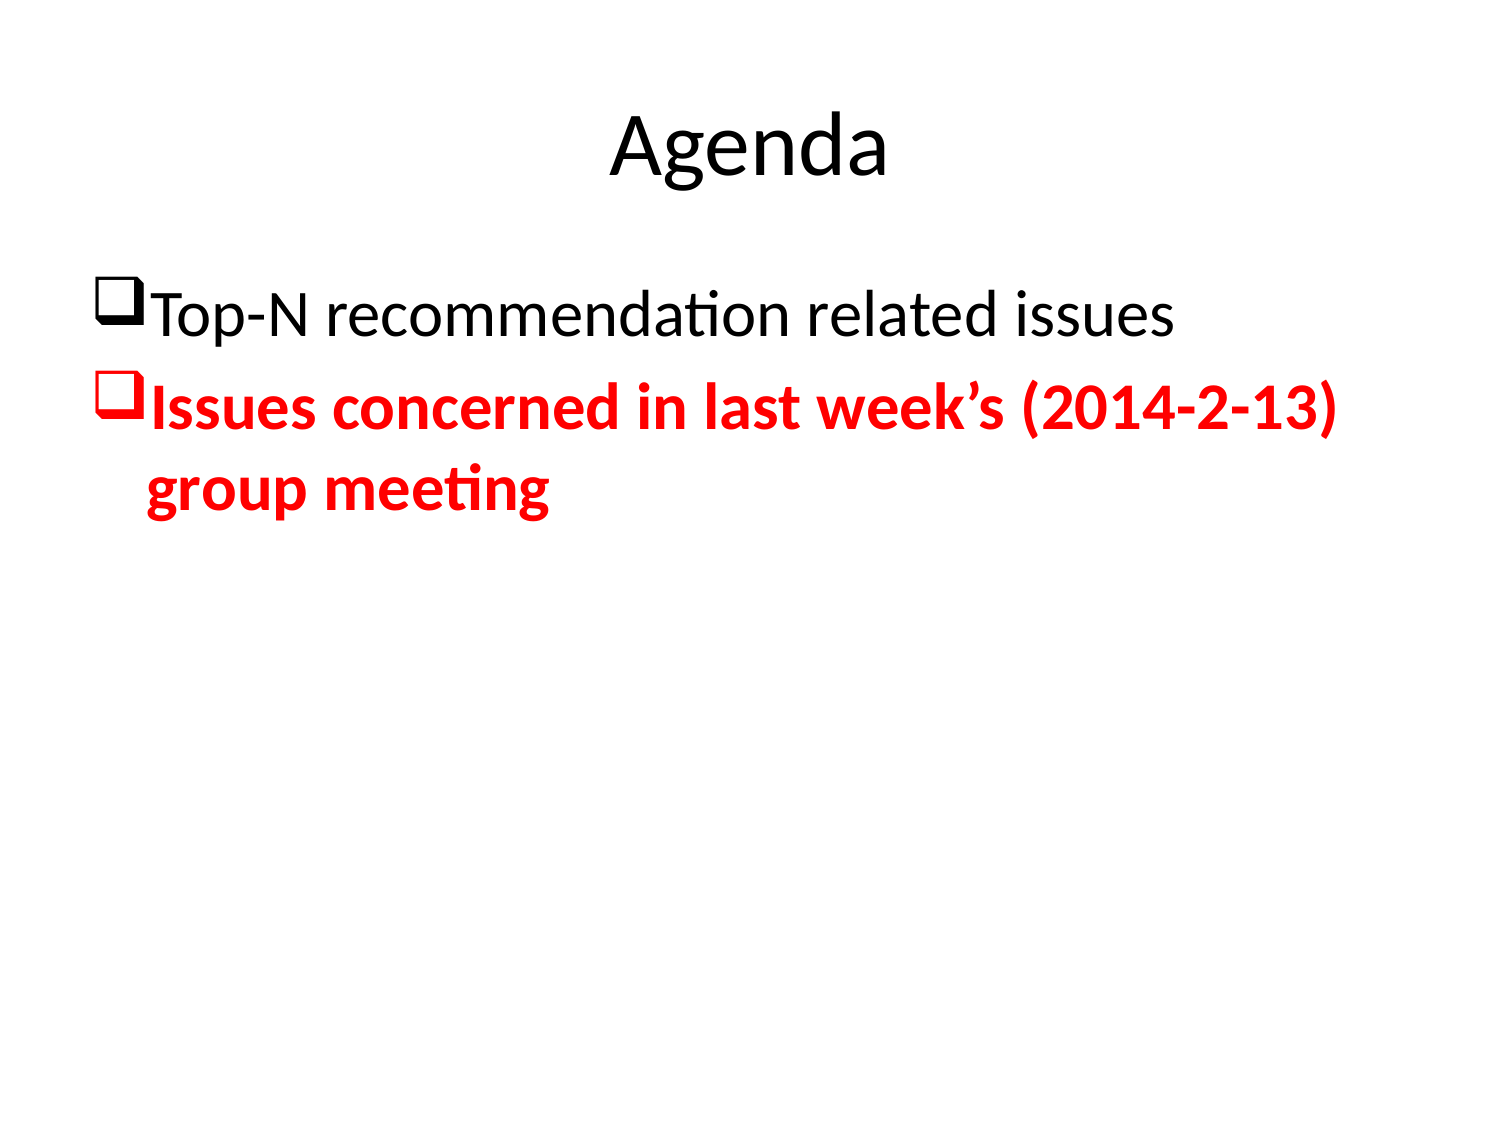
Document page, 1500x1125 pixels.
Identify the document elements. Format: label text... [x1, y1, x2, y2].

title Agenda [75, 45, 1425, 233]
list Top-N recommendation related issues Issues concerned in last week’s (2014-2-13) group meeting [75, 262, 1425, 1005]
